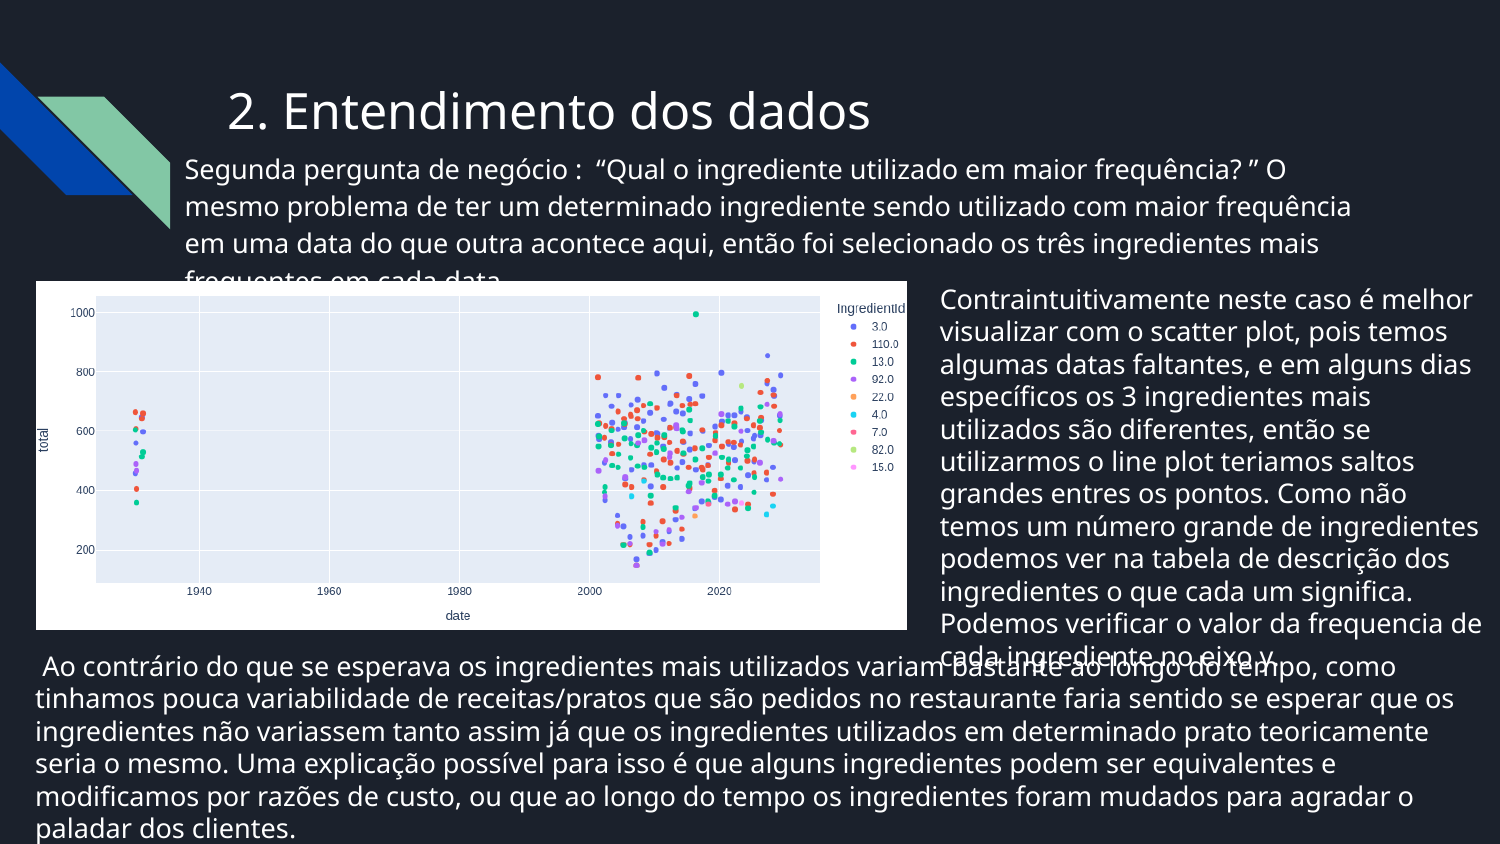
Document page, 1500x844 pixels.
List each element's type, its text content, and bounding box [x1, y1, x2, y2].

list Segunda pergunta de negócio : “Qual o ingrediente utilizado em maior frequência? ” O mesmo problema de ter um determinado ingrediente sendo utilizado com maior frequência em uma data do que outra acontece aqui, então foi selecionado os três ingredientes mais frequentes em cada data. [169, 132, 1368, 634]
text_box Contraintuitivamente neste caso é melhor visualizar com o scatter plot, pois temos algumas datas faltantes, e em alguns dias específicos os 3 ingredientes mais utilizados são diferentes, então se utilizarmos o line plot teriamos saltos grandes entres os pontos. Como não temos um número grande de ingredientes podemos ver na tabela de descrição dos ingredientes o que cada um significa. Podemos verificar o valor da frequencia de cada ingrediente no eixo y. [924, 267, 1500, 630]
text_box Ao contrário do que se esperava os ingredientes mais utilizados variam bastante ao longo do tempo, como tinhamos pouca variabilidade de receitas/pratos que são pedidos no restaurante faria sentido se esperar que os ingredientes não variassem tanto assim já que os ingredientes utilizados em determinado prato teoricamente seria o mesmo. Uma explicação possível para isso é que alguns ingredientes podem ser equivalentes e modificamos por razões de custo, ou que ao longo do tempo os ingredientes foram mudados para agradar o paladar dos clientes. [20, 634, 1476, 824]
picture [36, 281, 907, 631]
title 2. Entendimento dos dados [212, 64, 1368, 132]
